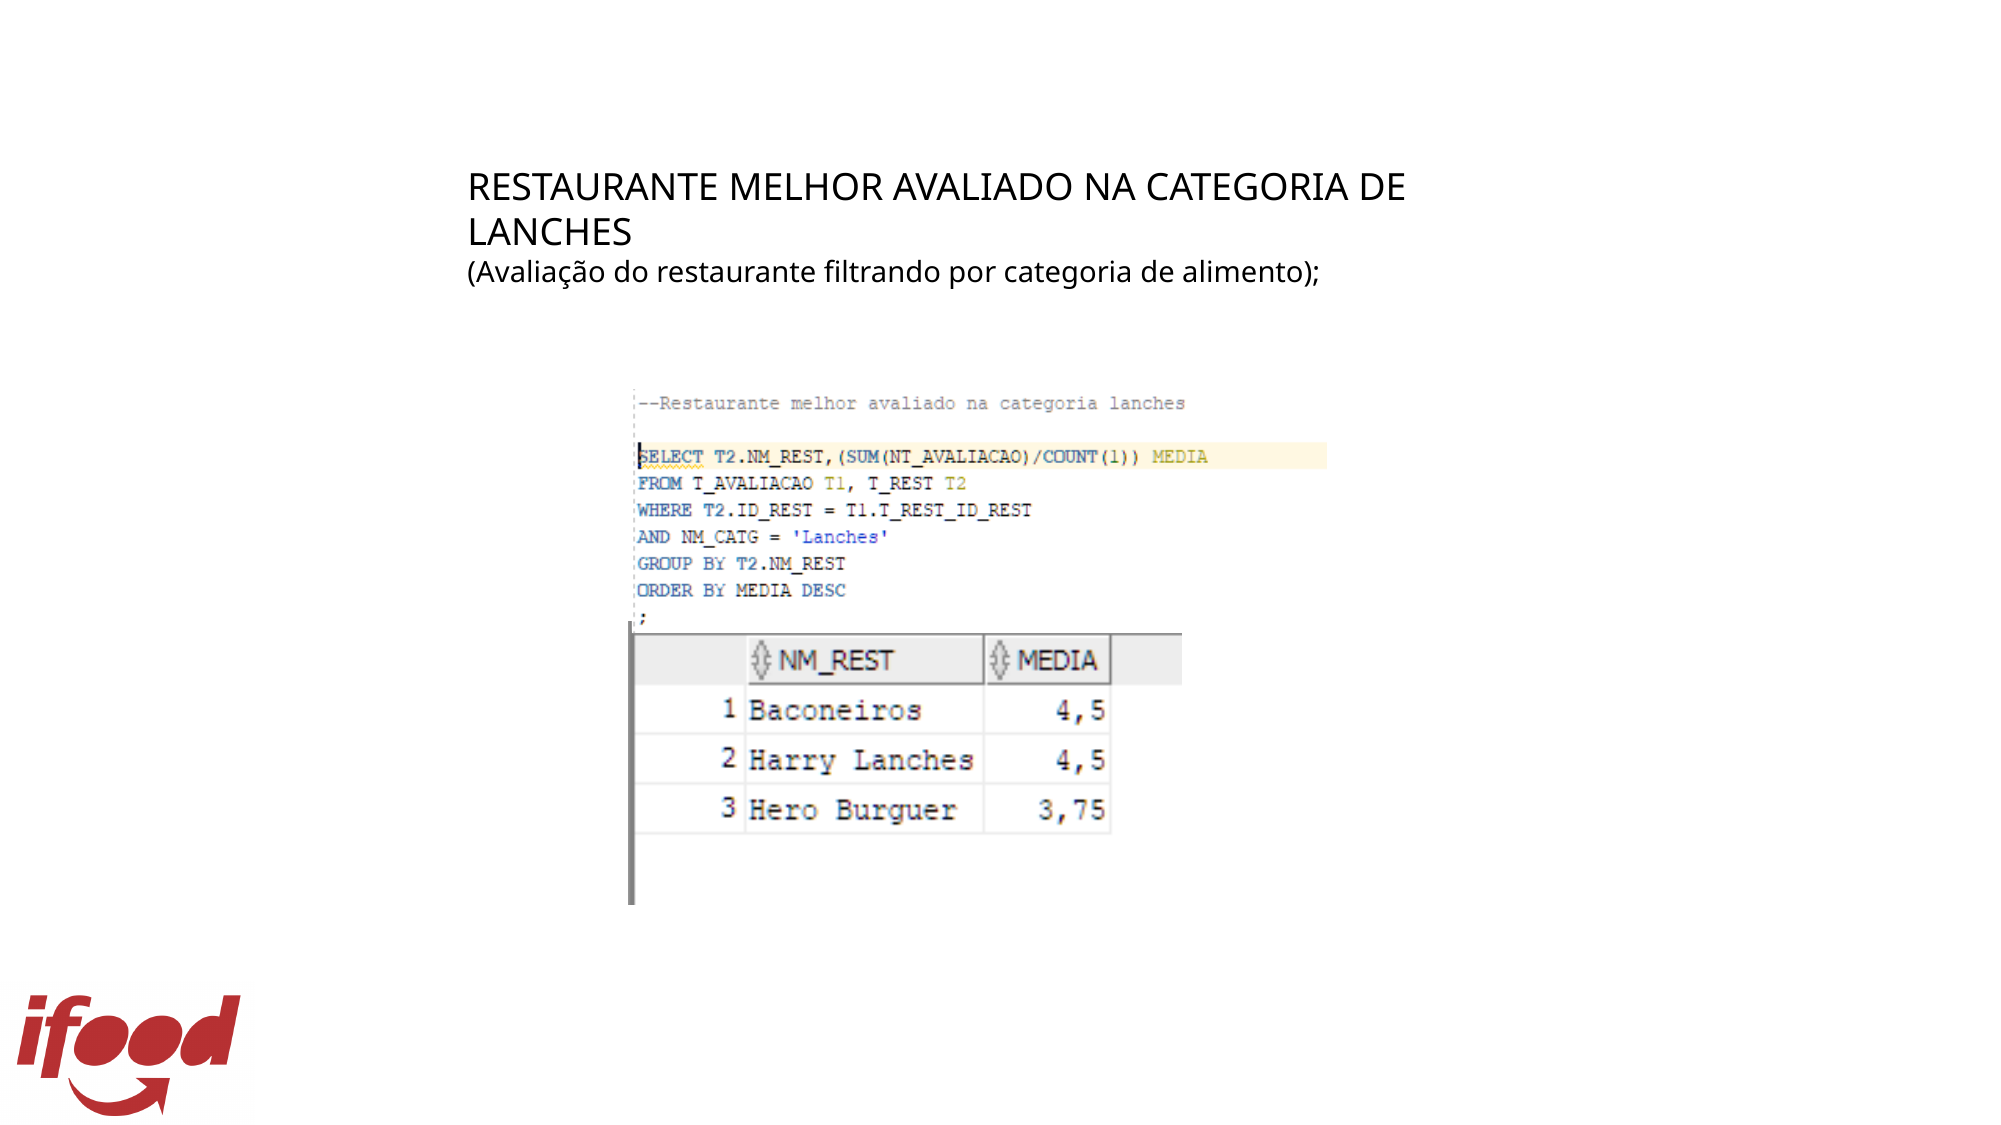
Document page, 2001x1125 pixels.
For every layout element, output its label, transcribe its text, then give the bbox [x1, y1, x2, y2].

picture [0, 981, 255, 1125]
picture [628, 389, 1327, 905]
text_box RESTAURANTE MELHOR AVALIADO NA CATEGORIA DE LANCHES (Avaliação do restaurante filtrando por categoria de alimento); [452, 155, 1453, 296]
